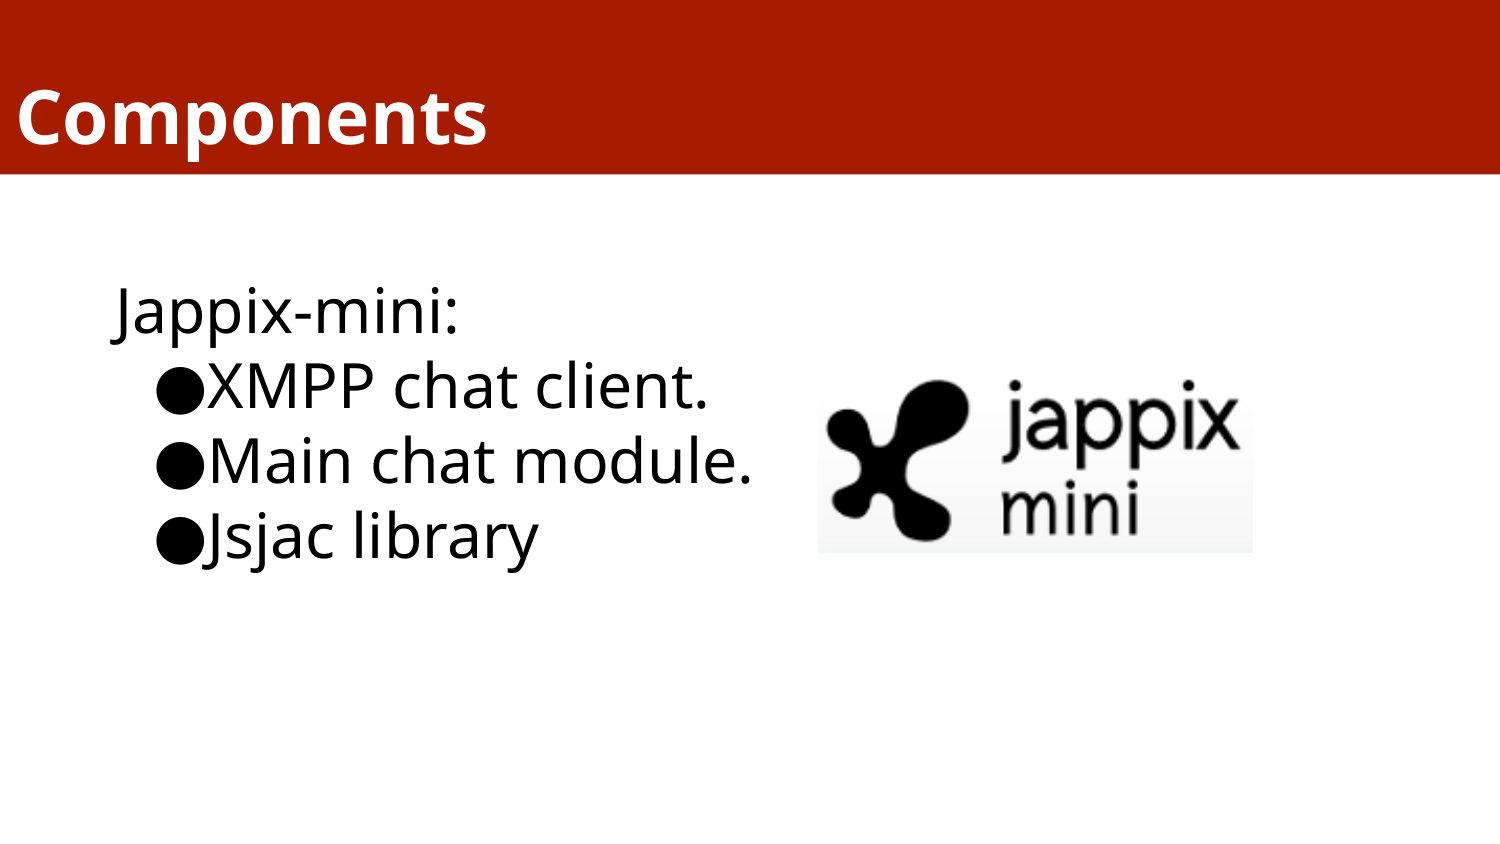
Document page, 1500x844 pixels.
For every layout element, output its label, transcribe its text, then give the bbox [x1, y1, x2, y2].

picture [818, 370, 1253, 553]
title Components [0, 0, 1500, 175]
list Jappix-mini: XMPP chat client. Main chat module. Jsjac library [100, 255, 853, 844]
